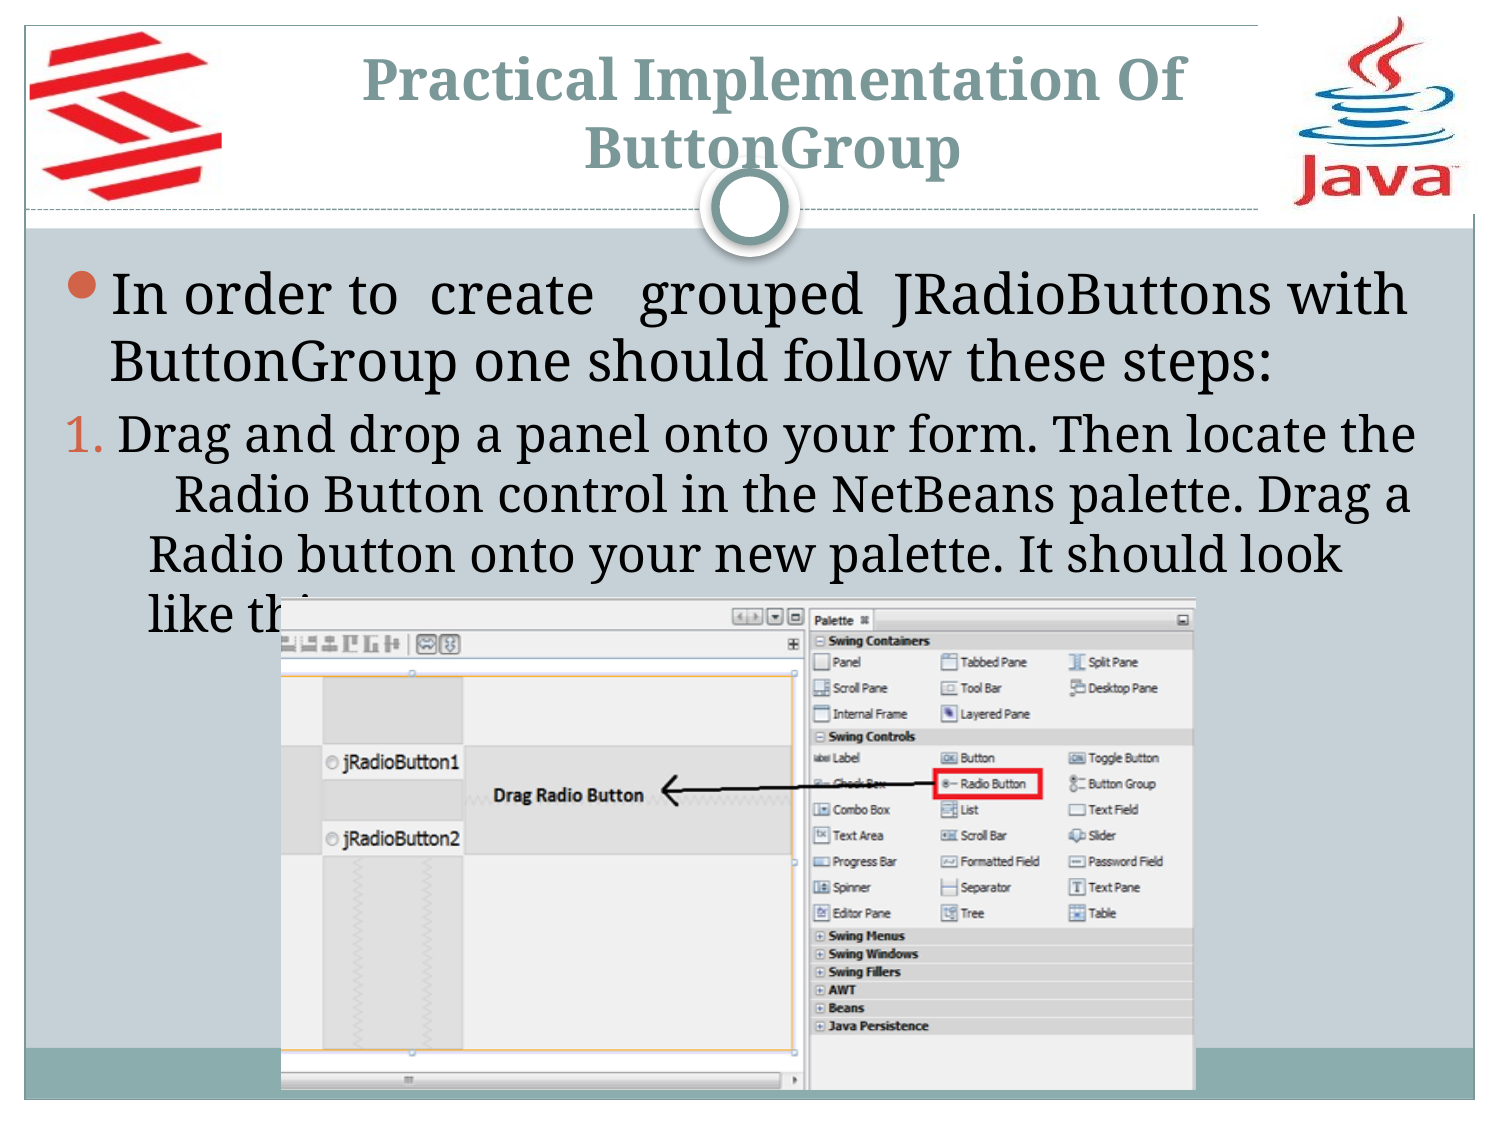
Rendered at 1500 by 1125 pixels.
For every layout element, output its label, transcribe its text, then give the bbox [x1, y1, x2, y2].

list In order to create grouped JRadioButtons with ButtonGroup one should follow these steps: 1. Drag and drop a panel onto your form. Then locate the Radio Button control in the NetBeans palette. Drag a Radio button onto your new palette. It should look like this: [49, 250, 1445, 1079]
text_box [29, 31, 222, 209]
picture [280, 597, 1196, 1090]
title Practical Implementation Of ButtonGroup [304, 35, 1243, 188]
text_box [1257, 7, 1486, 214]
